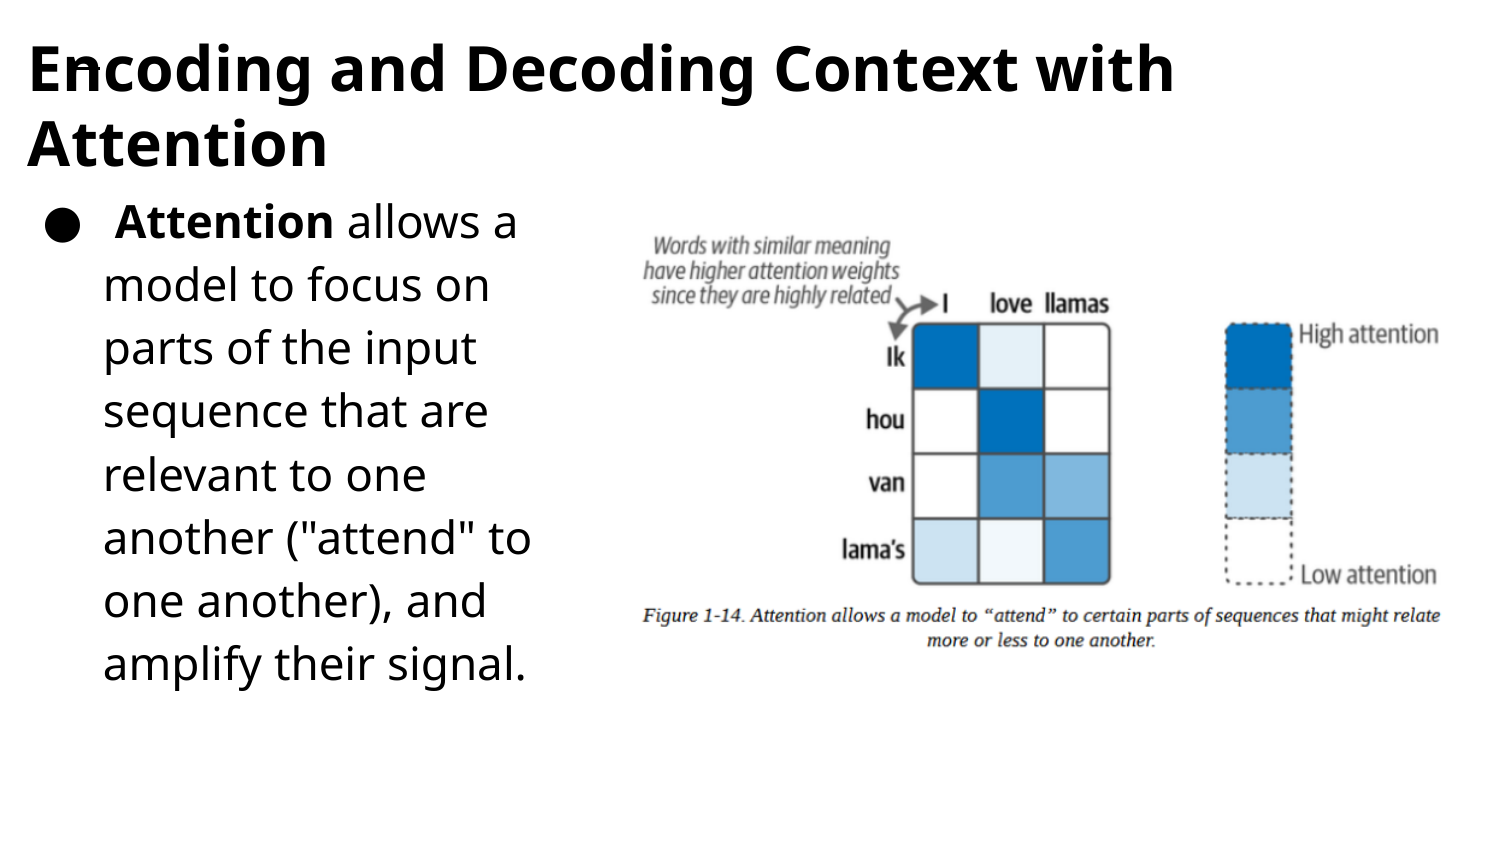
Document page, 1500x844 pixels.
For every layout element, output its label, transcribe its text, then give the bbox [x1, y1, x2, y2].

list Attention allows a model to focus on parts of the input sequence that are relevant to one another ("attend" to one another), and amplify their signal. [12, 195, 608, 805]
picture [632, 218, 1476, 670]
title Encoding and Decoding Context with Attention [12, 0, 1436, 195]
